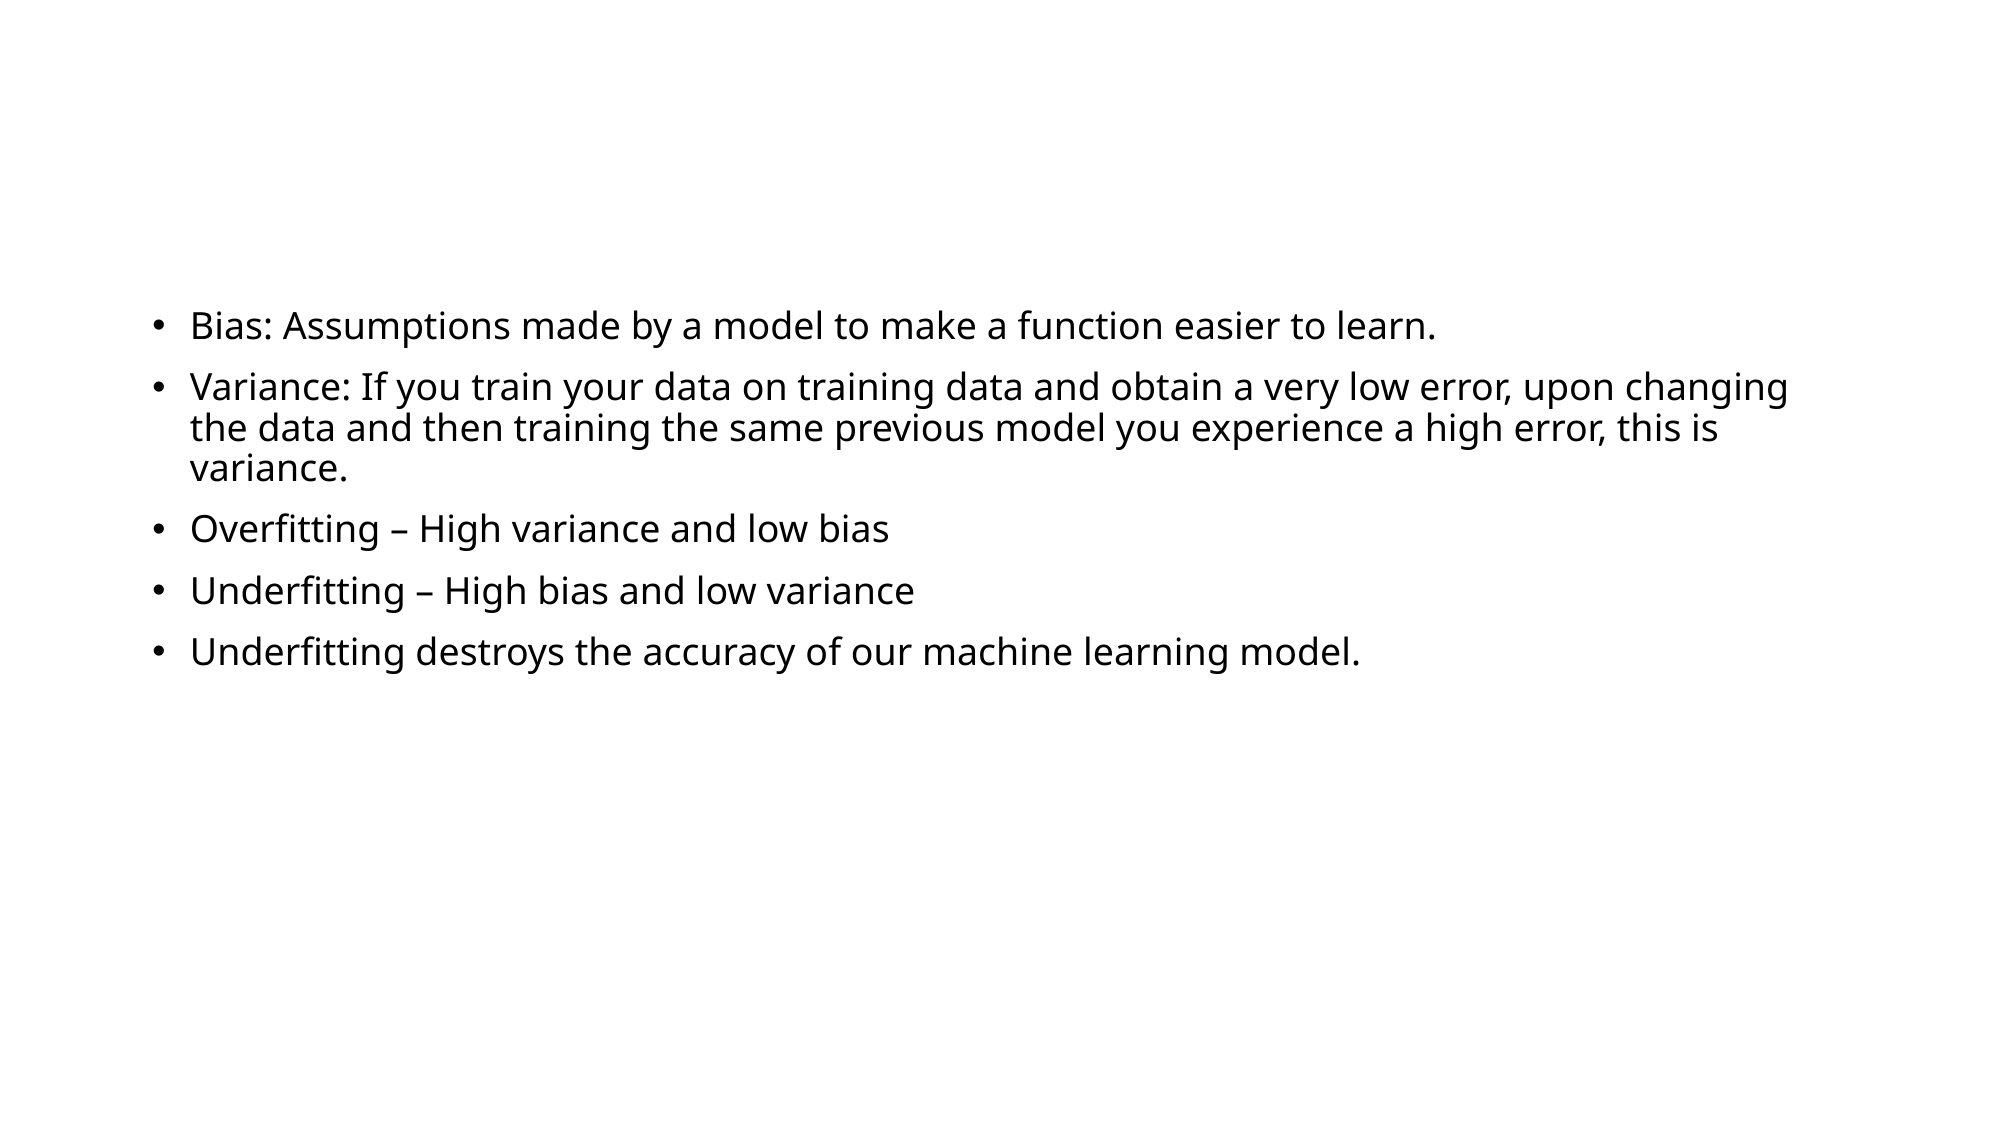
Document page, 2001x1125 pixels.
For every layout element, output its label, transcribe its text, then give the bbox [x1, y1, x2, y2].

list Bias: Assumptions made by a model to make a function easier to learn. Variance: If you train your data on training data and obtain a very low error, upon changing the data and then training the same previous model you experience a high error, this is variance. Overfitting – High variance and low bias Underfitting – High bias and low variance Underfitting destroys the accuracy of our machine learning model. [137, 299, 1863, 1014]
